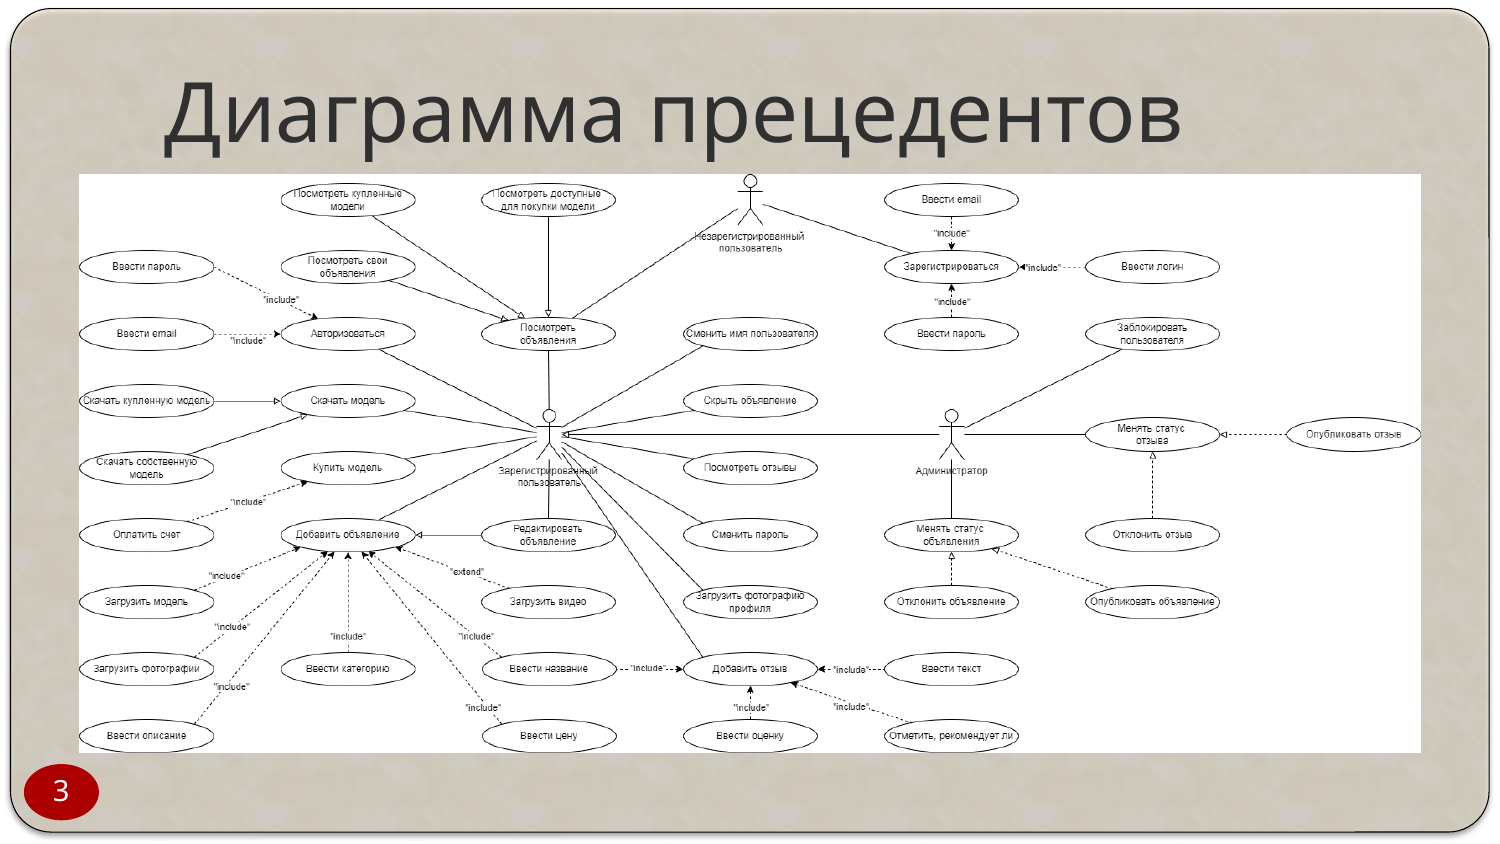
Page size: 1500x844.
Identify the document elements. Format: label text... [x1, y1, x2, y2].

slide_number 3 [23, 764, 99, 821]
picture [79, 174, 1421, 754]
title Диаграмма прецедентов [150, 33, 1425, 175]
